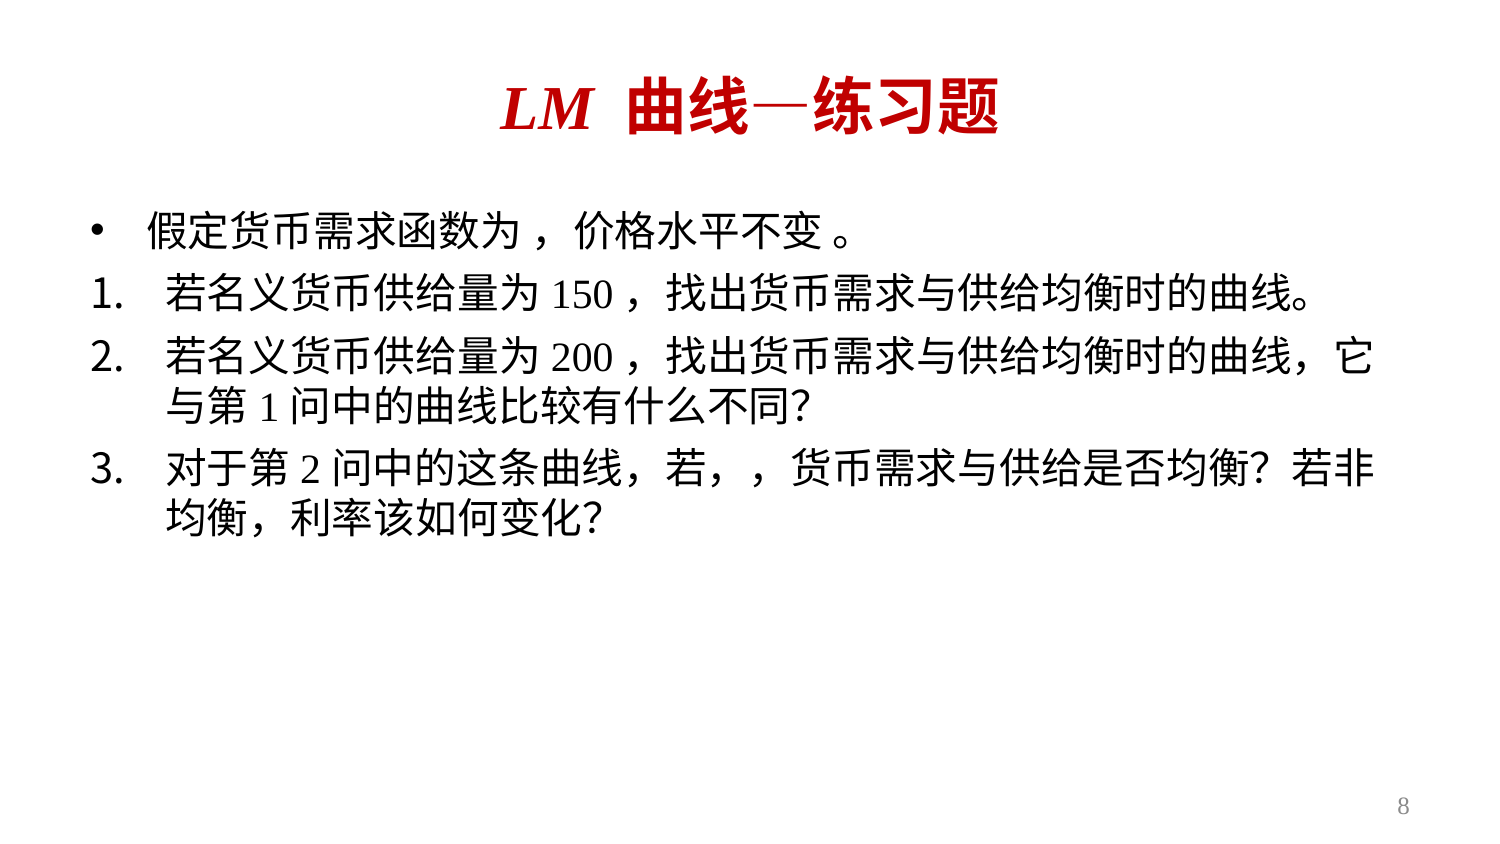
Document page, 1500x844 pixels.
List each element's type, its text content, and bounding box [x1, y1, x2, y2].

slide_number 8 [1074, 782, 1425, 827]
title LM 曲线—练习题 [75, 33, 1425, 175]
